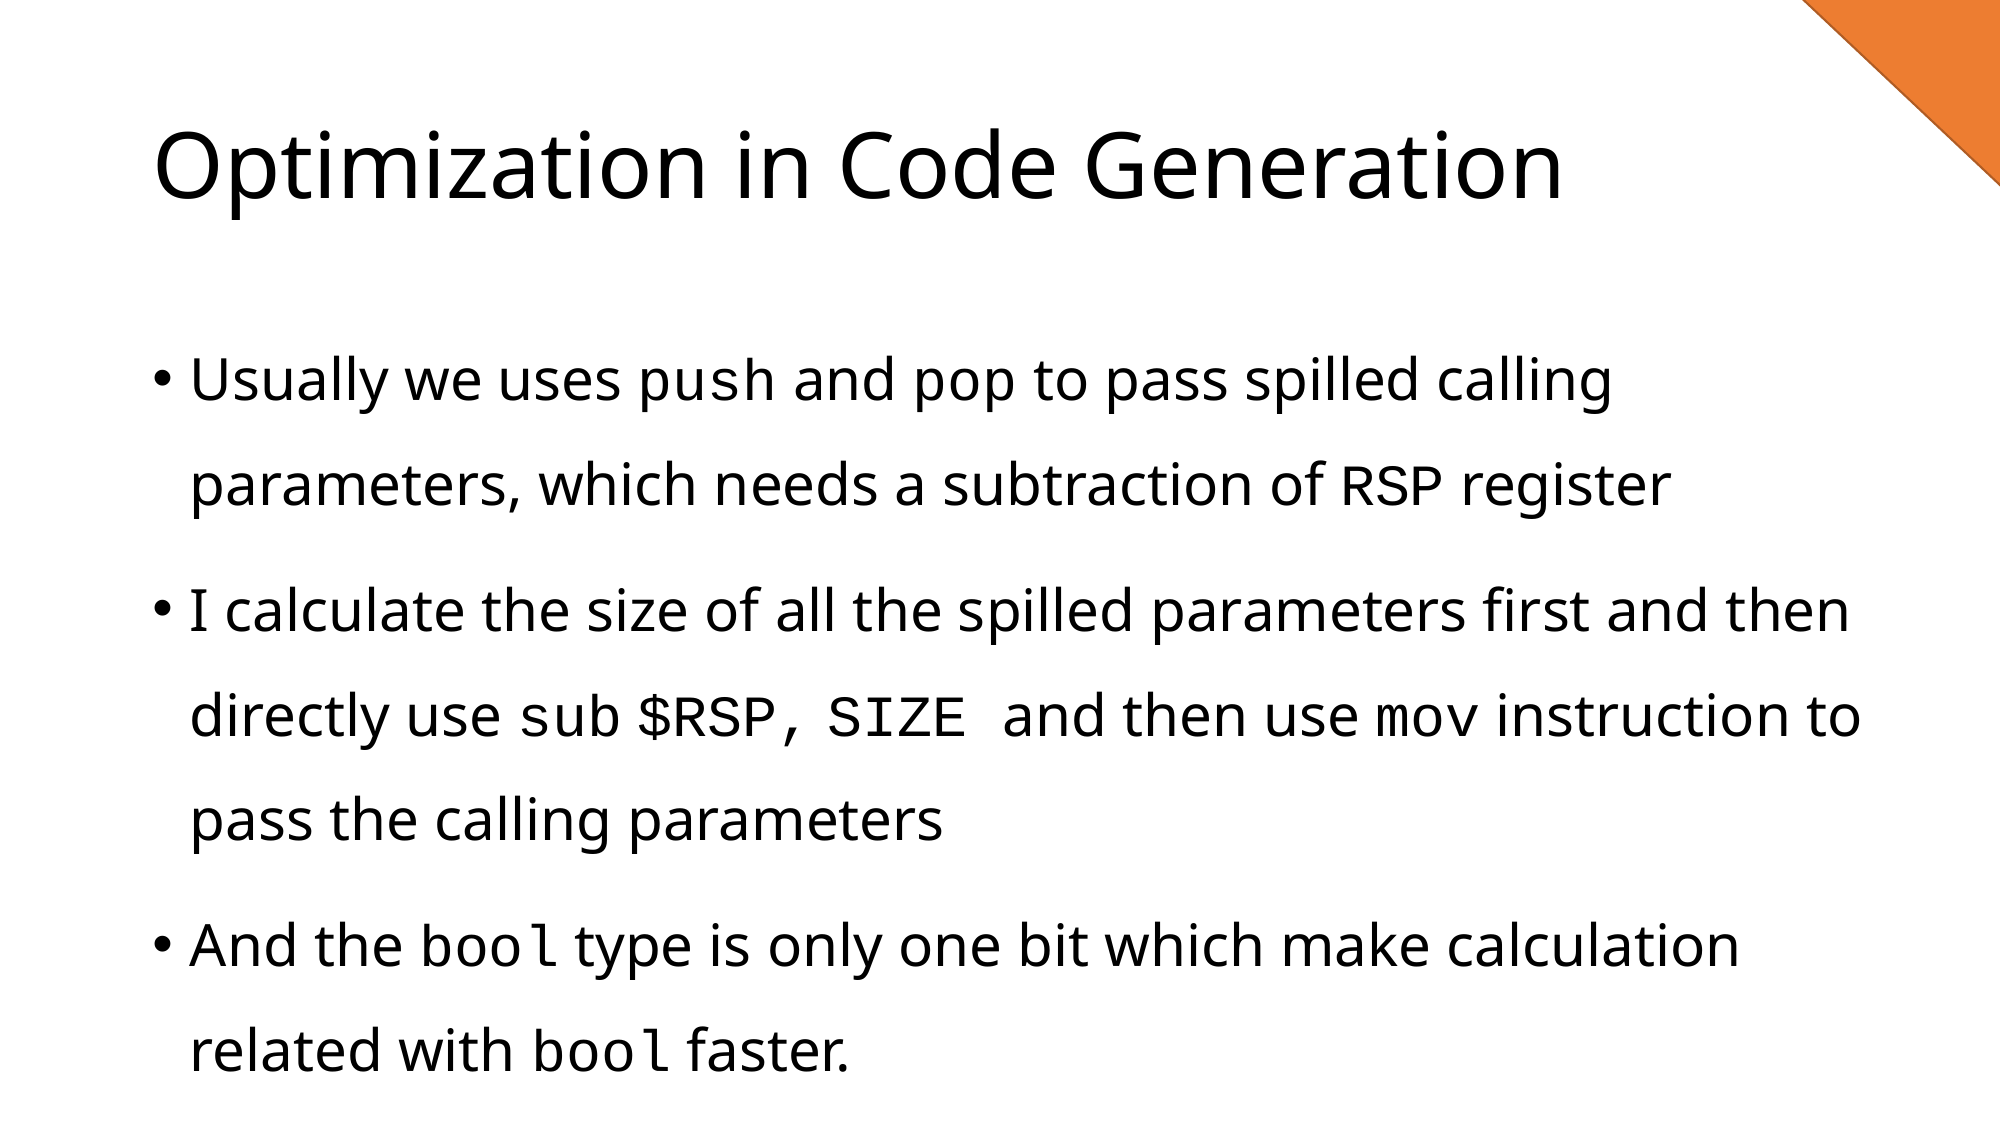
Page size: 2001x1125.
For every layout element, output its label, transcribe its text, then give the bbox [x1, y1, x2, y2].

text_box [1802, 0, 2000, 187]
title Optimization in Code Generation [137, 59, 1863, 278]
list Usually we uses push and pop to pass spilled calling parameters, which needs a subtraction of RSP register I calculate the size of all the spilled parameters first and then directly use sub $RSP, SIZE and then use mov instruction to pass the calling parameters And the bool type is only one bit which make calculation related with bool faster. [137, 299, 1945, 1094]
